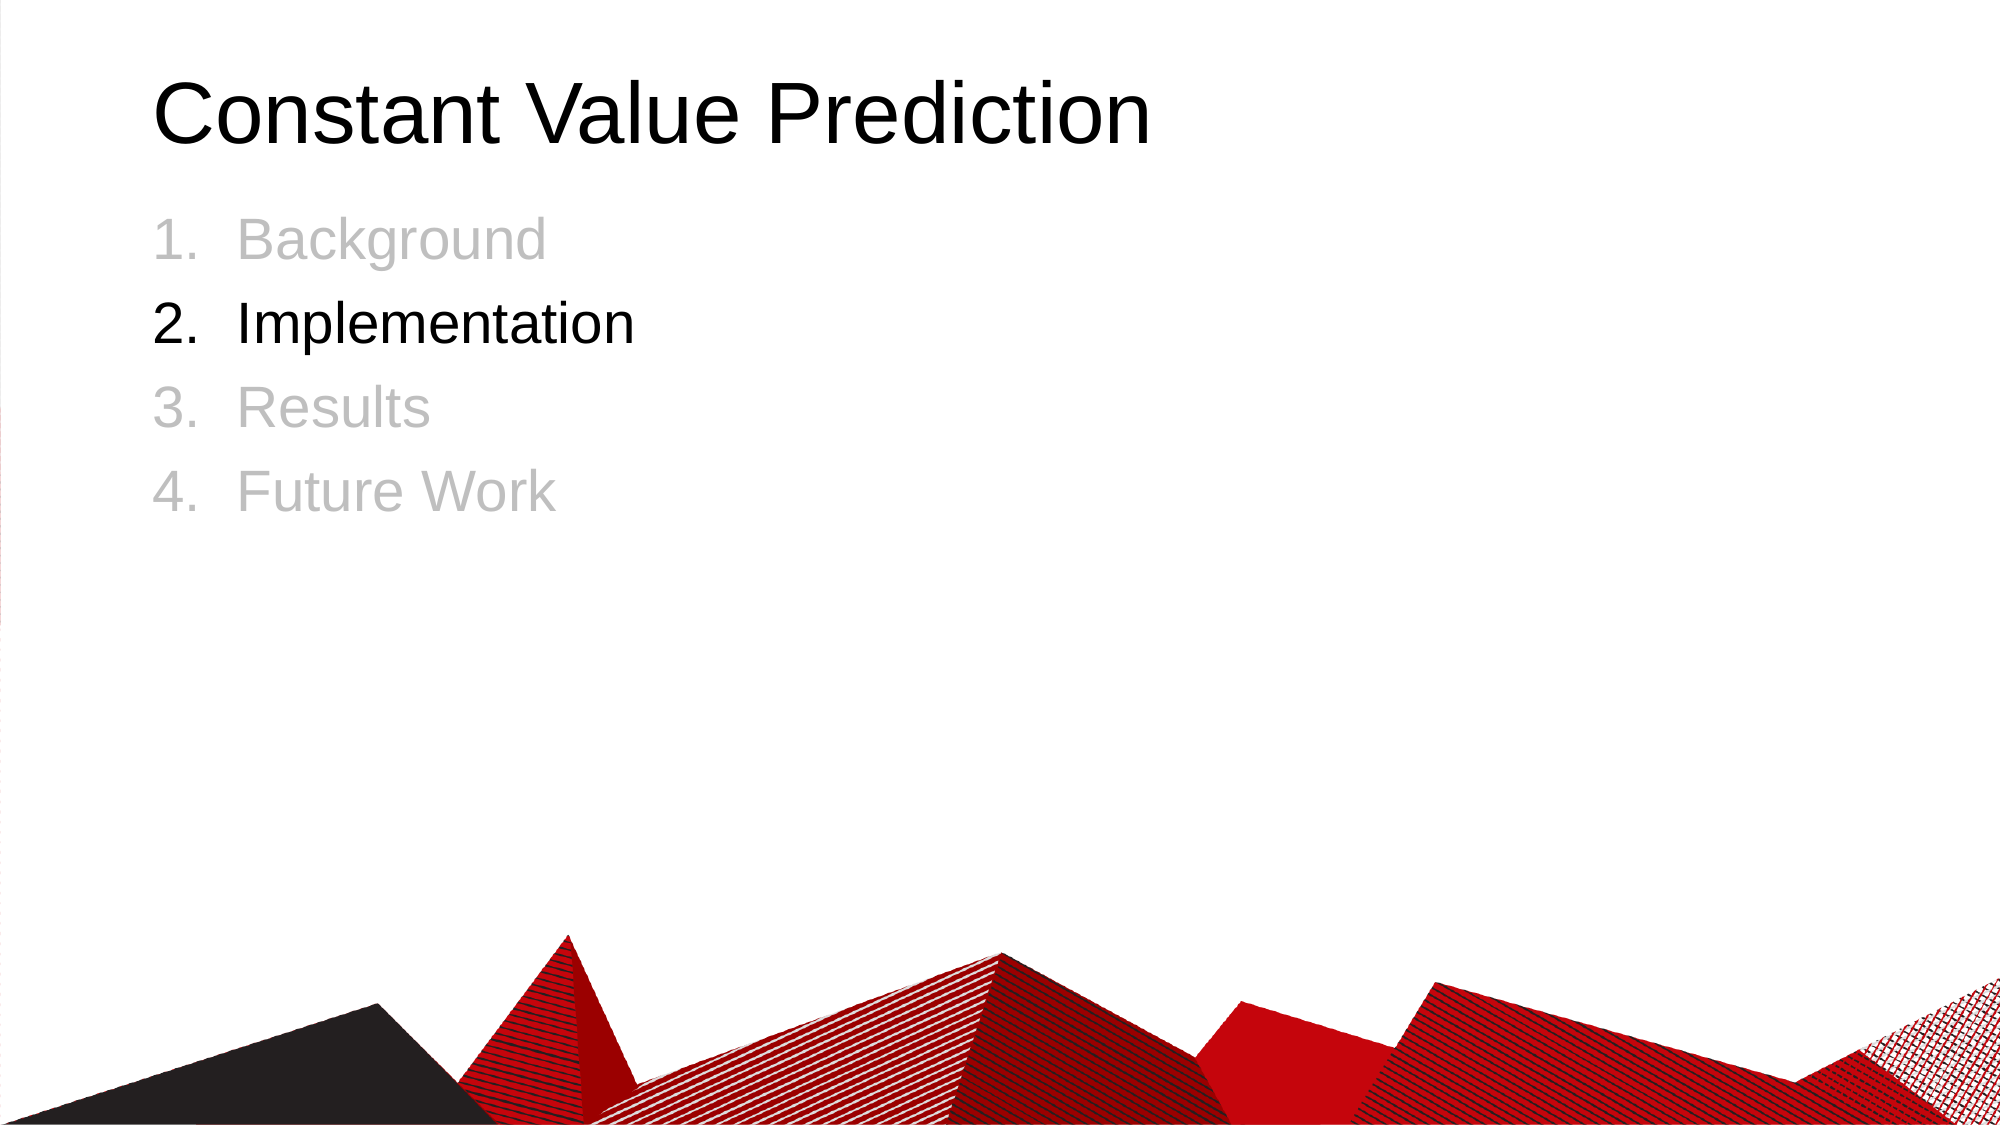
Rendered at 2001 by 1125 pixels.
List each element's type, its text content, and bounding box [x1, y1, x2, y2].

list Background Implementation Results Future Work [137, 201, 1863, 1011]
title Constant Value Prediction [137, 60, 1863, 170]
picture [0, 0, 2000, 1125]
